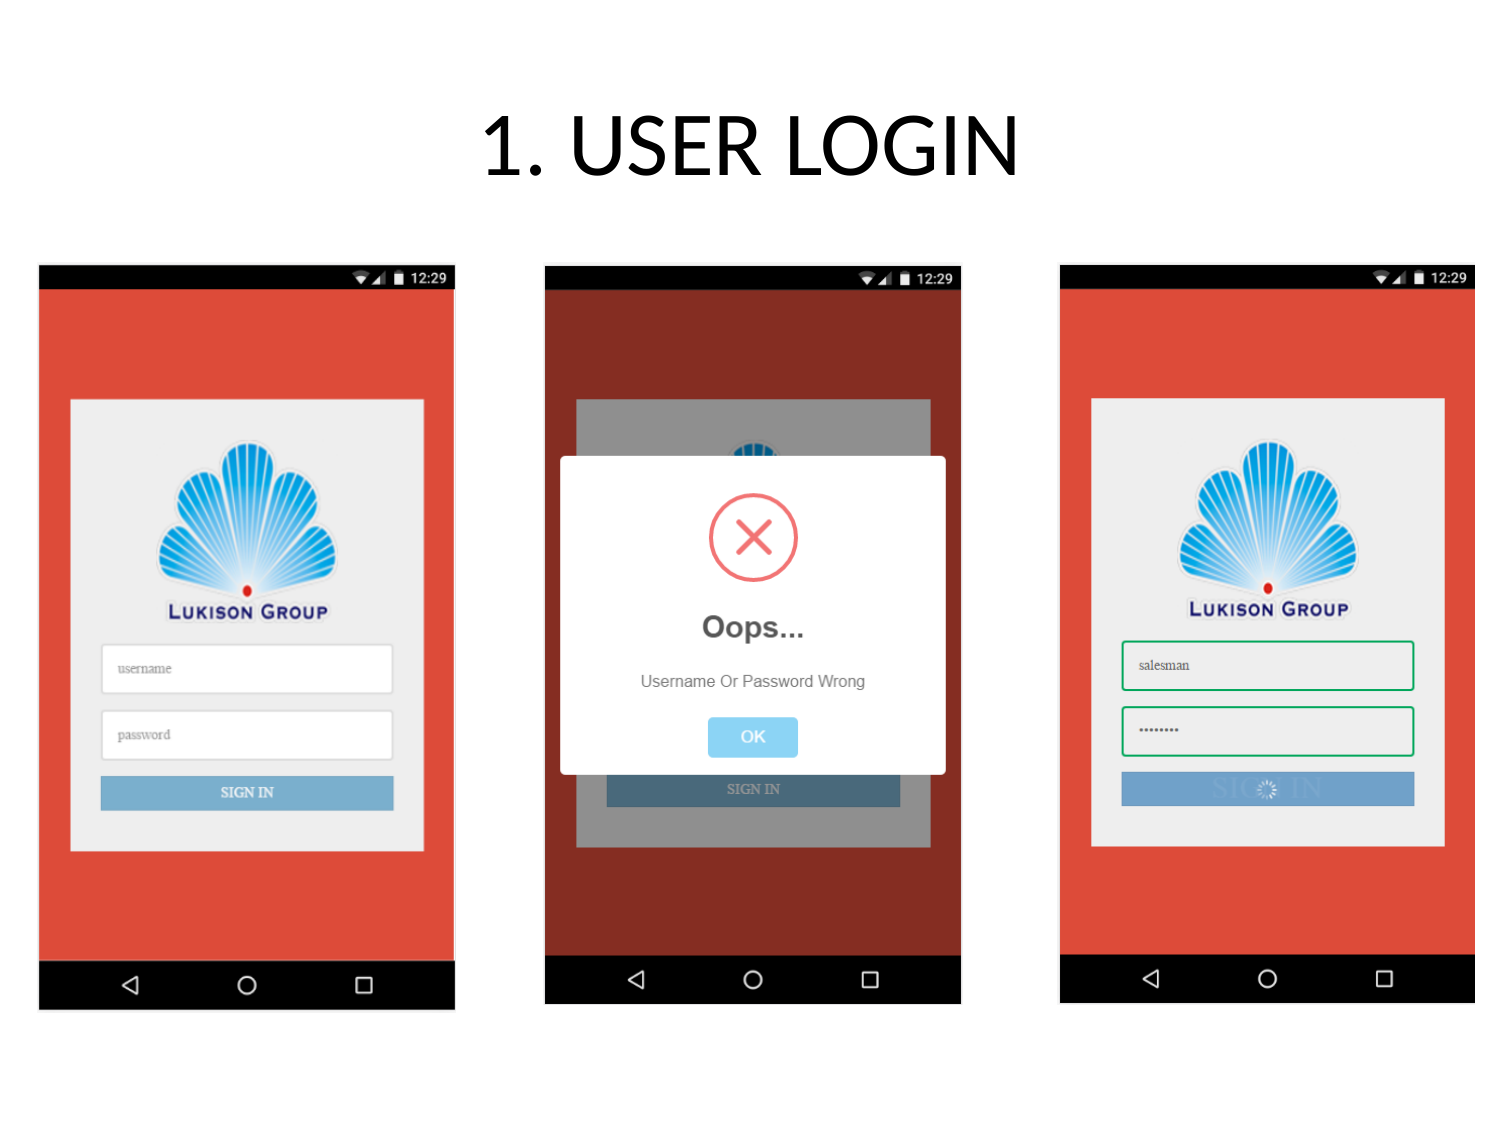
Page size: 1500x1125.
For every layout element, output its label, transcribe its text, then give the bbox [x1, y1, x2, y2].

picture [1057, 262, 1476, 1006]
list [543, 262, 963, 1006]
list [37, 262, 456, 1013]
title 1. USER LOGIN [75, 45, 1425, 233]
